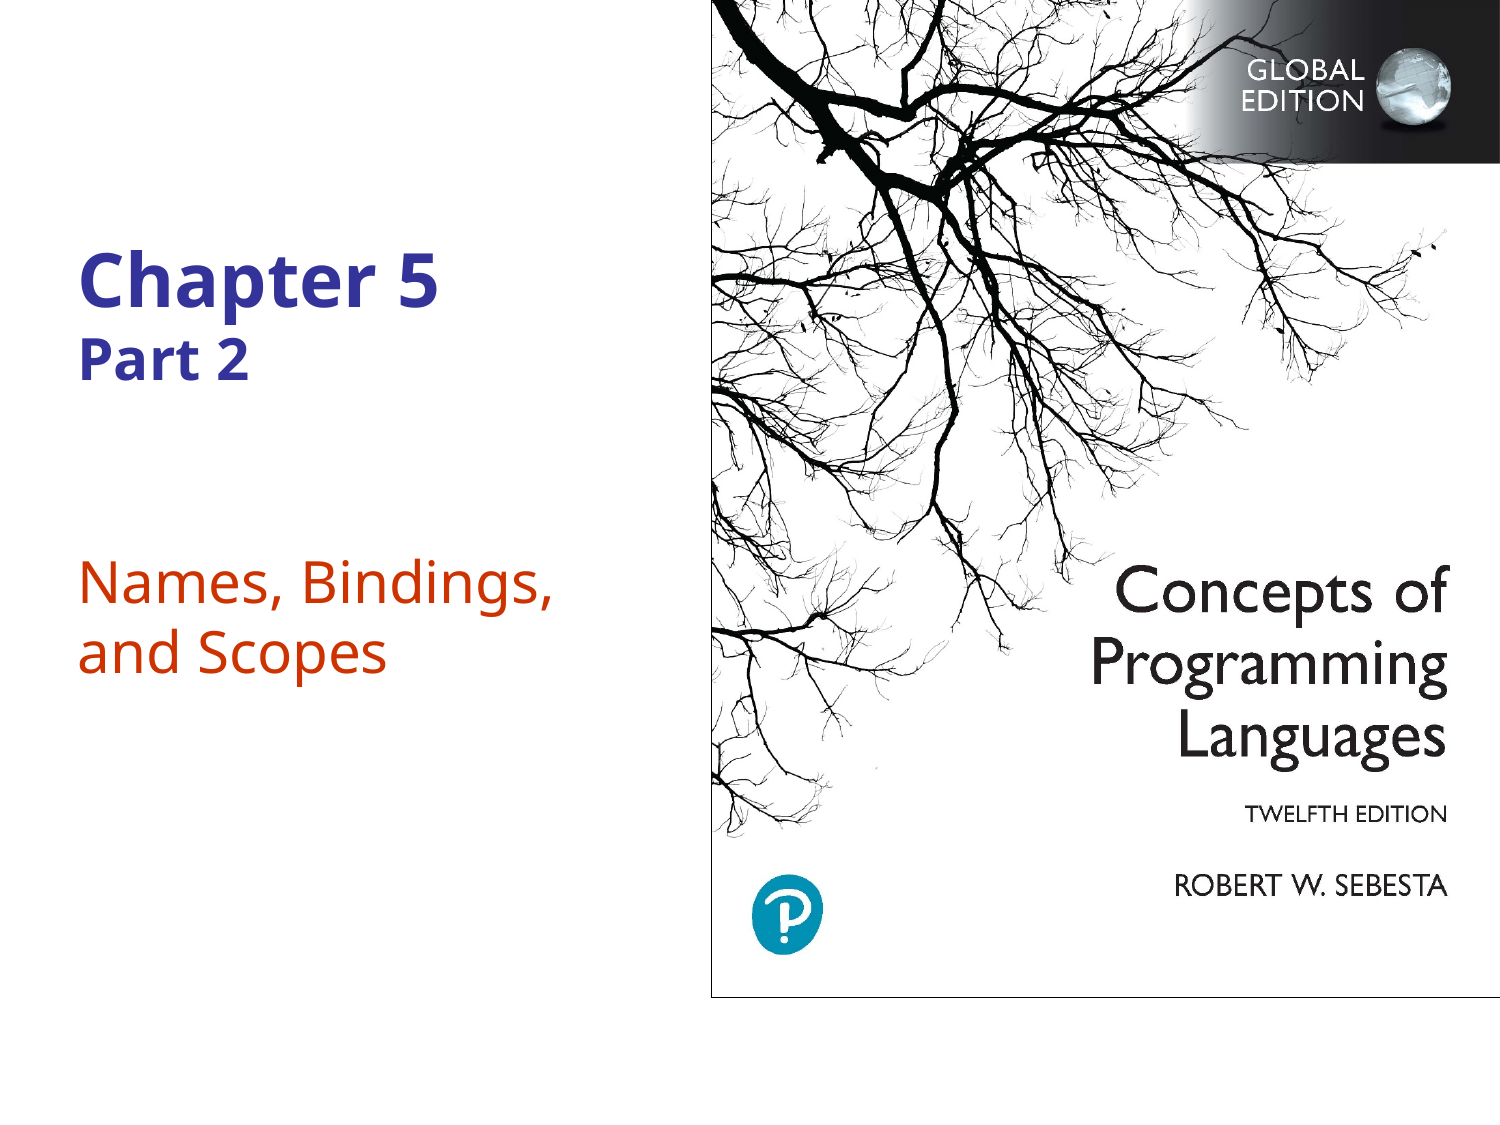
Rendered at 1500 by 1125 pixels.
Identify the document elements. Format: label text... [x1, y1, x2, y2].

picture [712, 0, 1500, 997]
subtitle Names, Bindings, and Scopes [62, 537, 663, 825]
title Chapter 5 Part 2 [62, 224, 663, 413]
